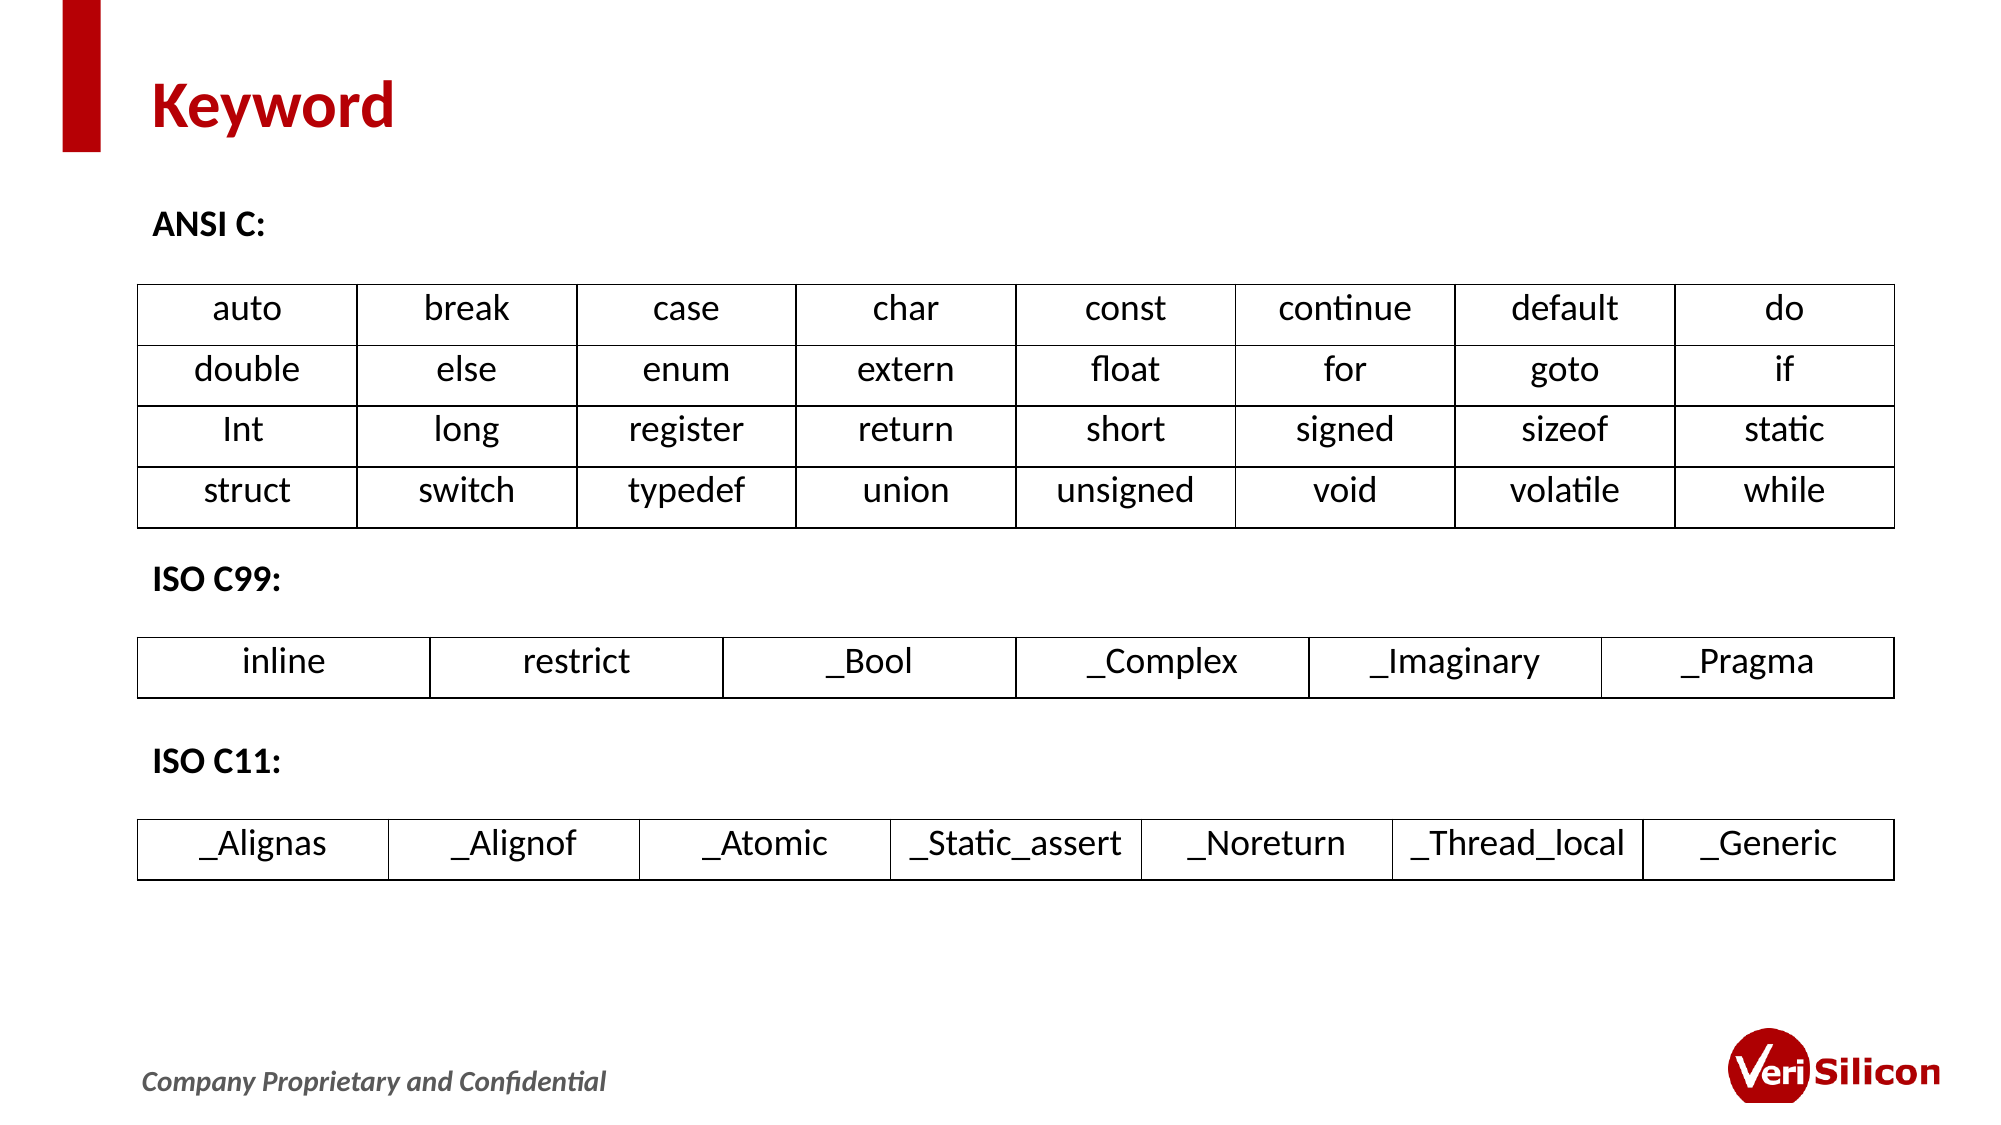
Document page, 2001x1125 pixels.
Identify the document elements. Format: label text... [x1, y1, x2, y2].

text_box ANSI C: [137, 191, 529, 252]
table_cell struct [138, 468, 356, 527]
text_box ISO C99: [137, 546, 529, 607]
table_header _Generic [1644, 820, 1893, 879]
table_header const [1017, 285, 1235, 345]
table_header _Imaginary [1310, 638, 1601, 697]
table_header _Noreturn [1142, 820, 1392, 879]
table_cell long [358, 407, 576, 466]
table_cell if [1676, 346, 1894, 405]
table_header auto [138, 285, 356, 345]
table_cell register [578, 407, 795, 466]
table_header _Static_assert [891, 820, 1141, 879]
table_cell short [1017, 407, 1235, 466]
table_header continue [1236, 285, 1454, 345]
table_header _Pragma [1602, 638, 1893, 697]
table_cell return [797, 407, 1015, 466]
table_cell static [1676, 407, 1894, 466]
table_header _Thread_local [1393, 820, 1642, 879]
table_cell else [358, 346, 576, 405]
table_cell extern [797, 346, 1015, 405]
table_cell enum [578, 346, 795, 405]
table_header char [797, 285, 1015, 345]
table_cell signed [1236, 407, 1454, 466]
table_header _Atomic [640, 820, 890, 879]
table_header _Alignof [389, 820, 639, 879]
table_header restrict [431, 638, 722, 697]
table_cell sizeof [1456, 407, 1674, 466]
picture [1728, 1028, 1940, 1103]
table_cell for [1236, 346, 1454, 405]
table_cell volatile [1456, 468, 1674, 527]
table_cell typedef [578, 468, 795, 527]
table_header break [358, 285, 576, 345]
table_cell goto [1456, 346, 1674, 405]
table_header inline [138, 638, 429, 697]
table_header default [1456, 285, 1674, 345]
table_cell switch [358, 468, 576, 527]
table_cell float [1017, 346, 1235, 405]
table_cell while [1676, 468, 1894, 527]
table_header do [1676, 285, 1894, 345]
table_cell double [138, 346, 356, 405]
table_cell Int [138, 407, 356, 466]
table_cell void [1236, 468, 1454, 527]
title Keyword [137, 59, 1863, 153]
table_header _Alignas [138, 820, 388, 879]
table_header case [578, 285, 795, 345]
table_header _Complex [1017, 638, 1308, 697]
table_cell unsigned [1017, 468, 1235, 527]
table_header _Bool [724, 638, 1015, 697]
table_cell union [797, 468, 1015, 527]
text_box ISO C11: [137, 728, 529, 789]
